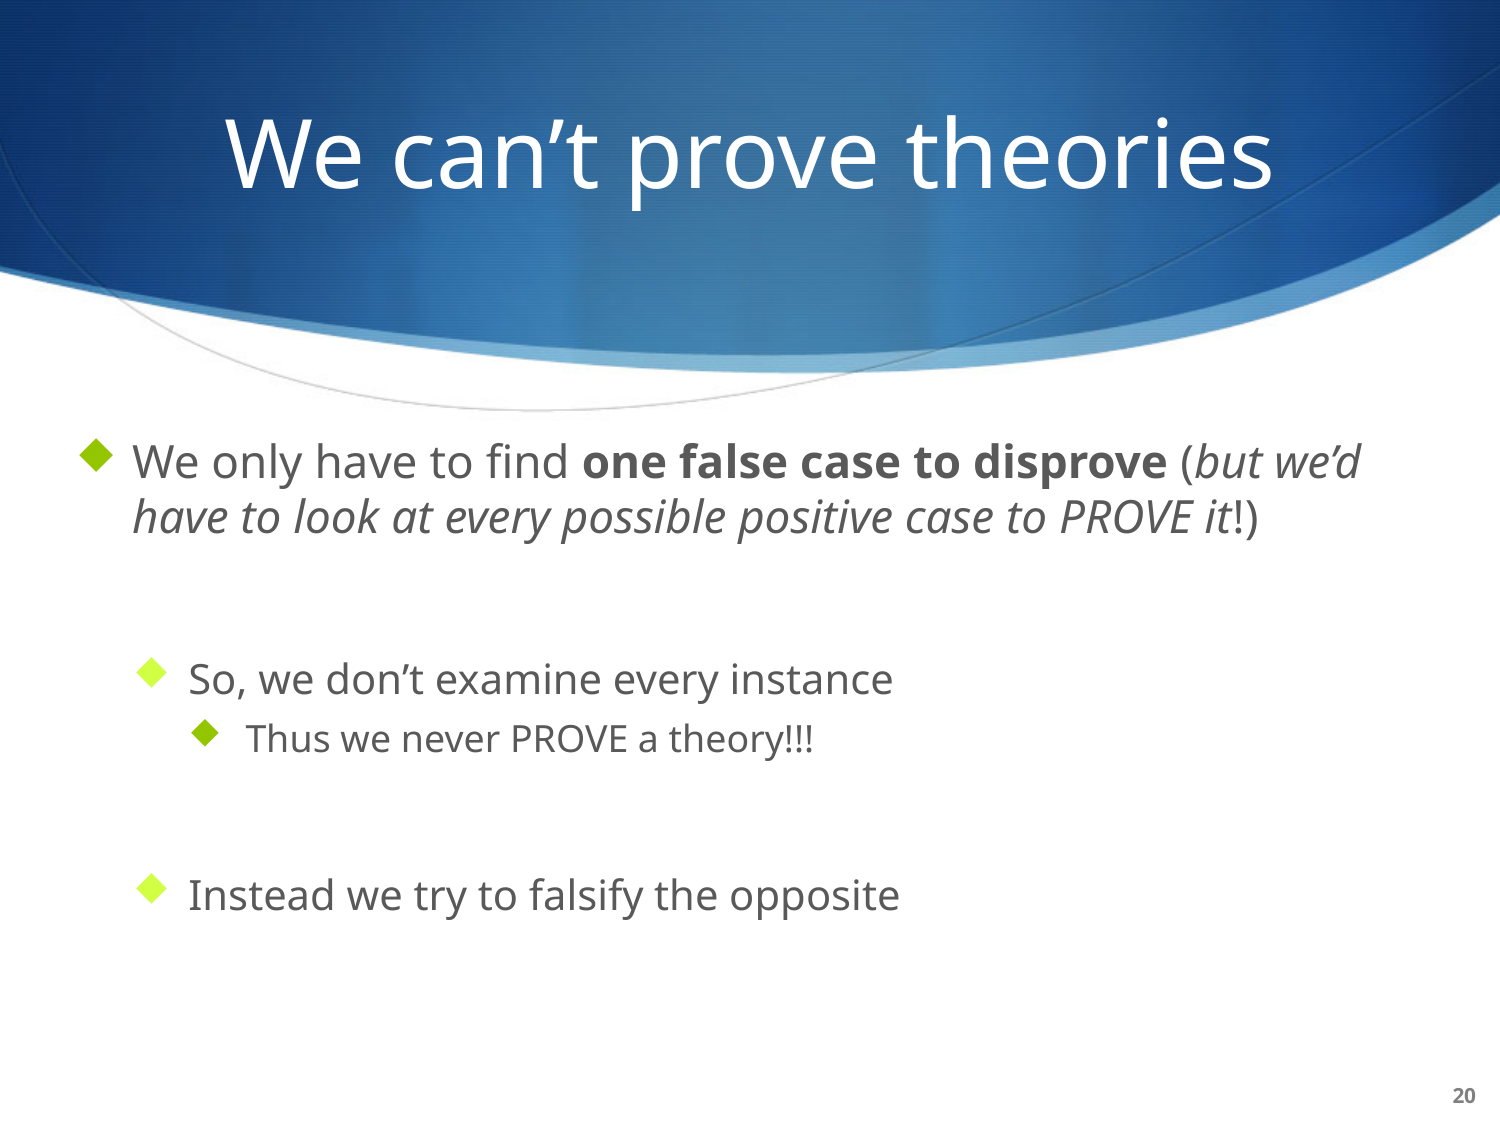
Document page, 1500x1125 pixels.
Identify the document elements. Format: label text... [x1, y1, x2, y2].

list We only have to find one false case to disprove (but we’d have to look at every possible positive case to PROVE it!) So, we don’t examine every instance Thus we never PROVE a theory!!! Instead we try to falsify the opposite [60, 425, 1411, 1125]
slide_number 20 [1420, 1067, 1500, 1125]
title We can’t prove theories [75, 56, 1425, 245]
picture [0, 0, 1500, 1125]
